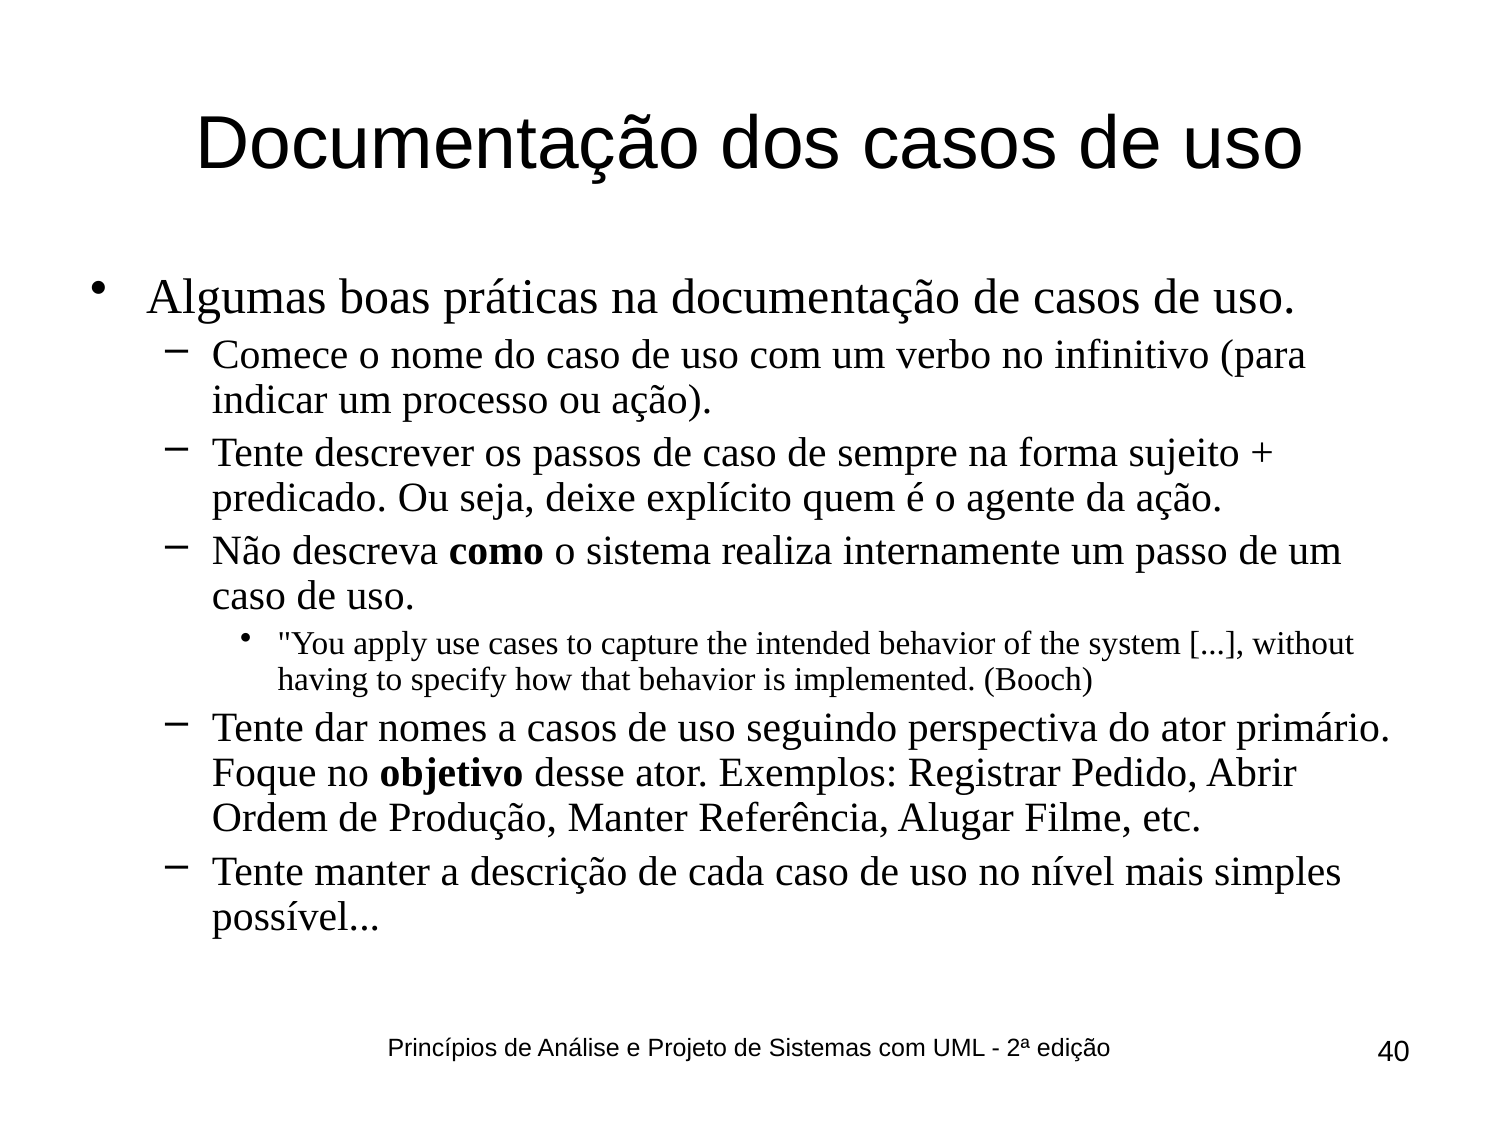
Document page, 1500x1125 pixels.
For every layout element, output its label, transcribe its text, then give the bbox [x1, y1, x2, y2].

slide_number 40 [1224, 1024, 1426, 1103]
list Algumas boas práticas na documentação de casos de uso. Comece o nome do caso de uso com um verbo no infinitivo (para indicar um processo ou ação). Tente descrever os passos de caso de sempre na forma sujeito + predicado. Ou seja, deixe explícito quem é o agente da ação. Não descreva como o sistema realiza internamente um passo de um caso de uso. "You apply use cases to capture the intended behavior of the system [...], without having to specify how that behavior is implemented. (Booch) Tente dar nomes a casos de uso seguindo perspectiva do ator primário. Foque no objetivo desse ator. Exemplos: Registrar Pedido, Abrir Ordem de Produção, Manter Referência, Alugar Filme, etc. Tente manter a descrição de cada caso de uso no nível mais simples possível... [74, 262, 1426, 1006]
title Documentação dos casos de uso [74, 44, 1426, 233]
footer Princípios de Análise e Projeto de Sistemas com UML - 2ª edição [287, 1024, 1213, 1103]
